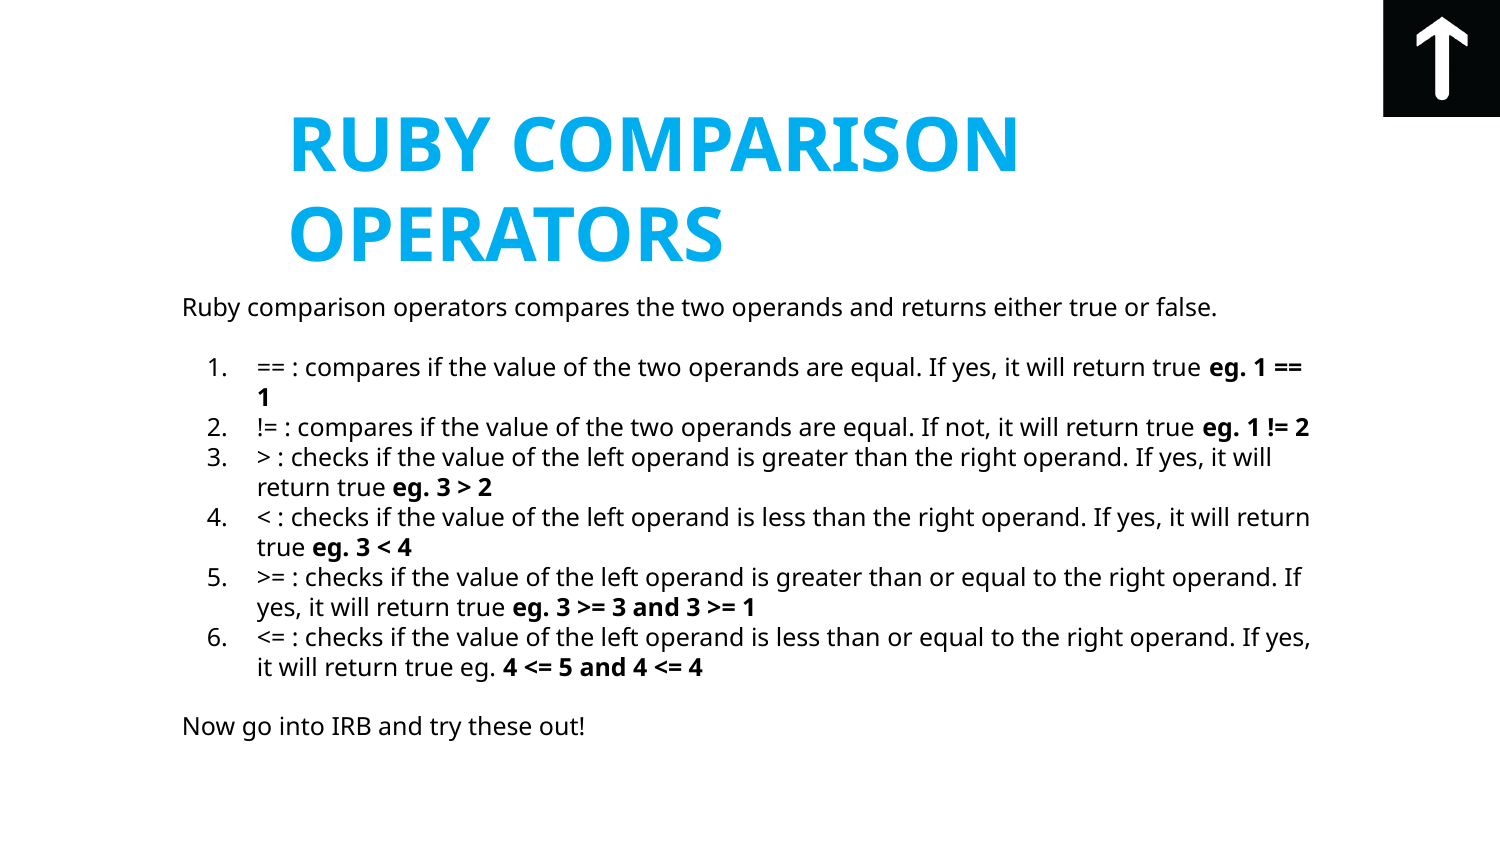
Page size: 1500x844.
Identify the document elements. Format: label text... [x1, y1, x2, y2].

title RUBY COMPARISON OPERATORS [273, 81, 1227, 198]
picture [1383, 0, 1500, 117]
list Ruby comparison operators compares the two operands and returns either true or false. == : compares if the value of the two operands are equal. If yes, it will return true eg. 1 == 1 != : compares if the value of the two operands are equal. If not, it will return true eg. 1 != 2 > : checks if the value of the left operand is greater than the right operand. If yes, it will return true eg. 3 > 2 < : checks if the value of the left operand is less than the right operand. If yes, it will return true eg. 3 < 4 >= : checks if the value of the left operand is greater than or equal to the right operand. If yes, it will return true eg. 3 >= 3 and 3 >= 1 <= : checks if the value of the left operand is less than or equal to the right operand. If yes, it will return true eg. 4 <= 5 and 4 <= 4 Now go into IRB and try these out! [166, 276, 1334, 800]
